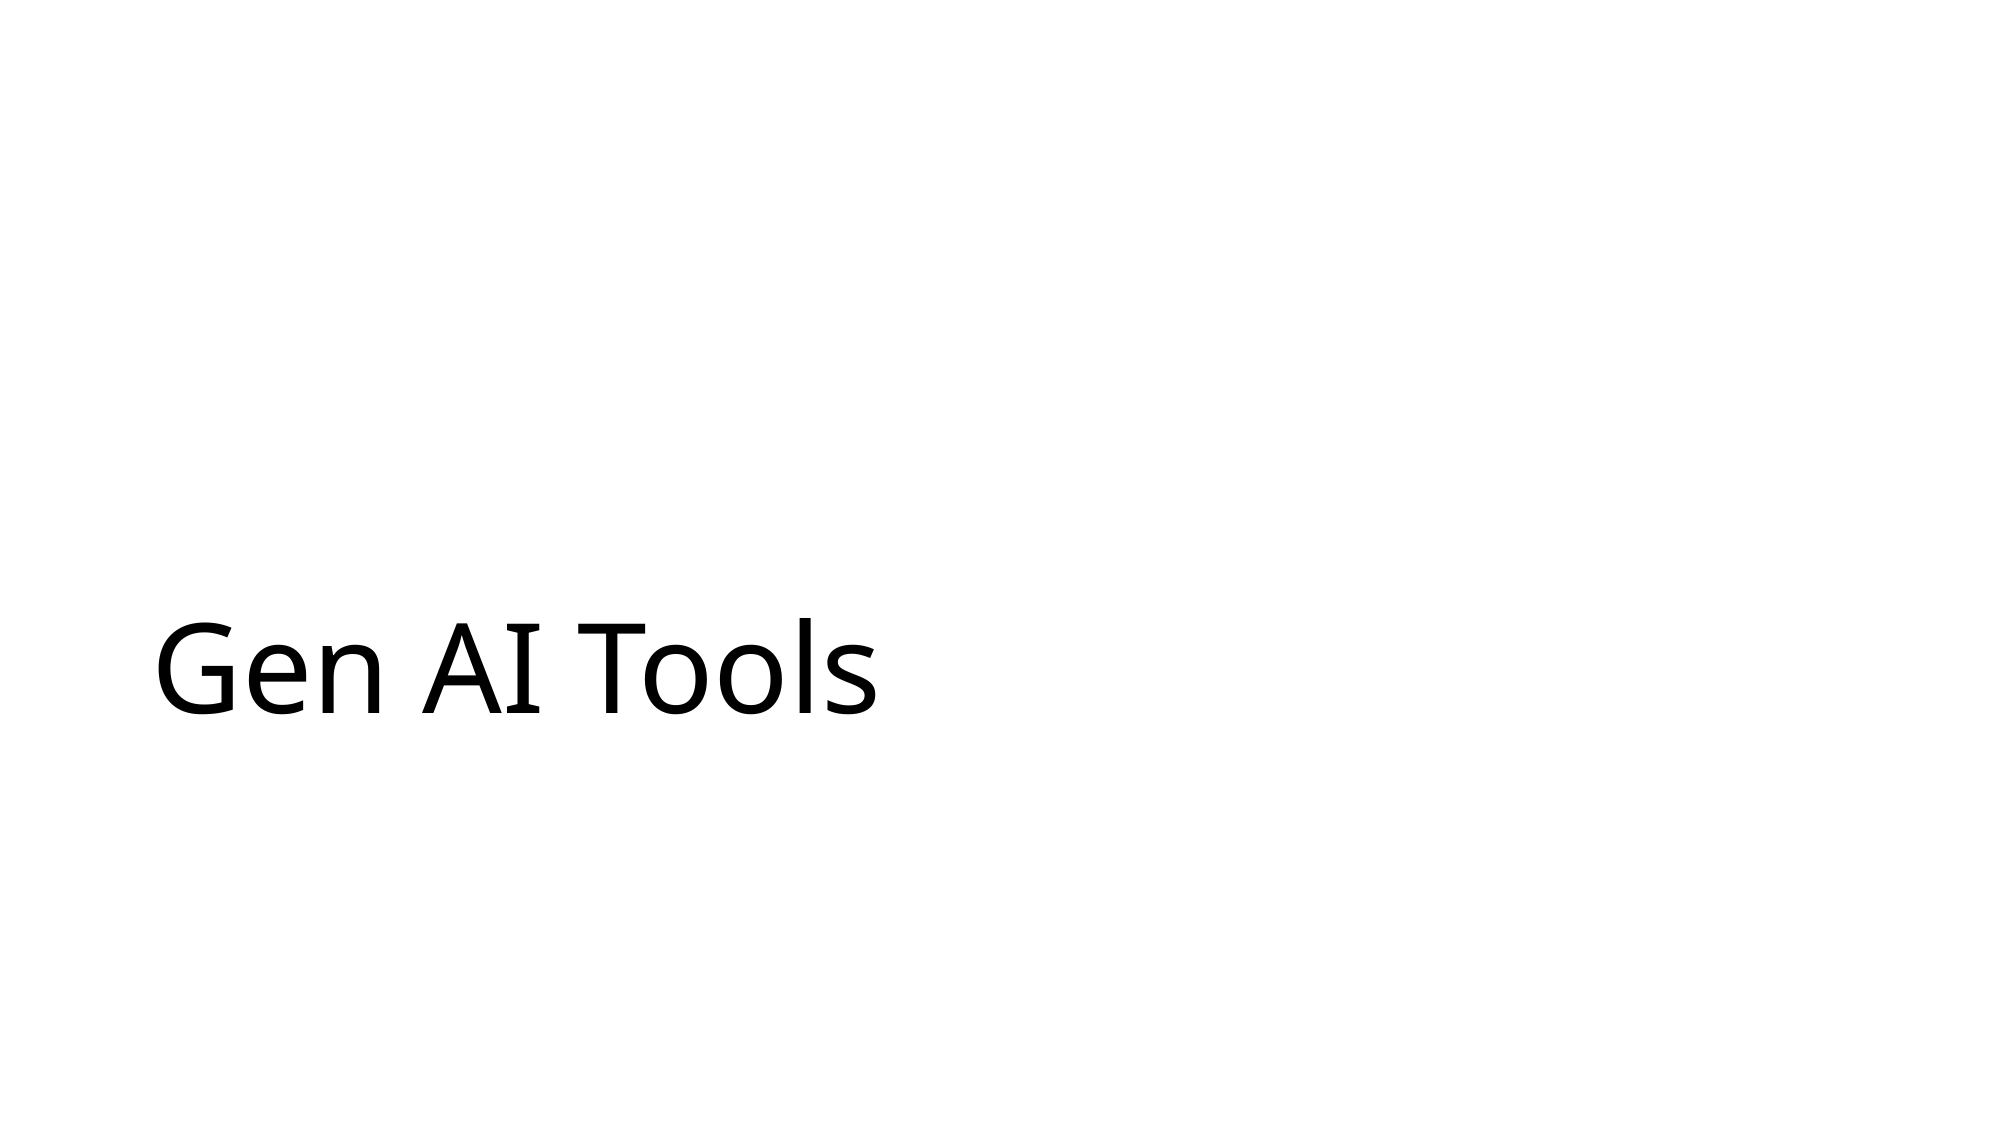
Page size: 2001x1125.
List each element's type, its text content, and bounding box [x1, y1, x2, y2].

title Gen AI Tools [136, 280, 1862, 749]
